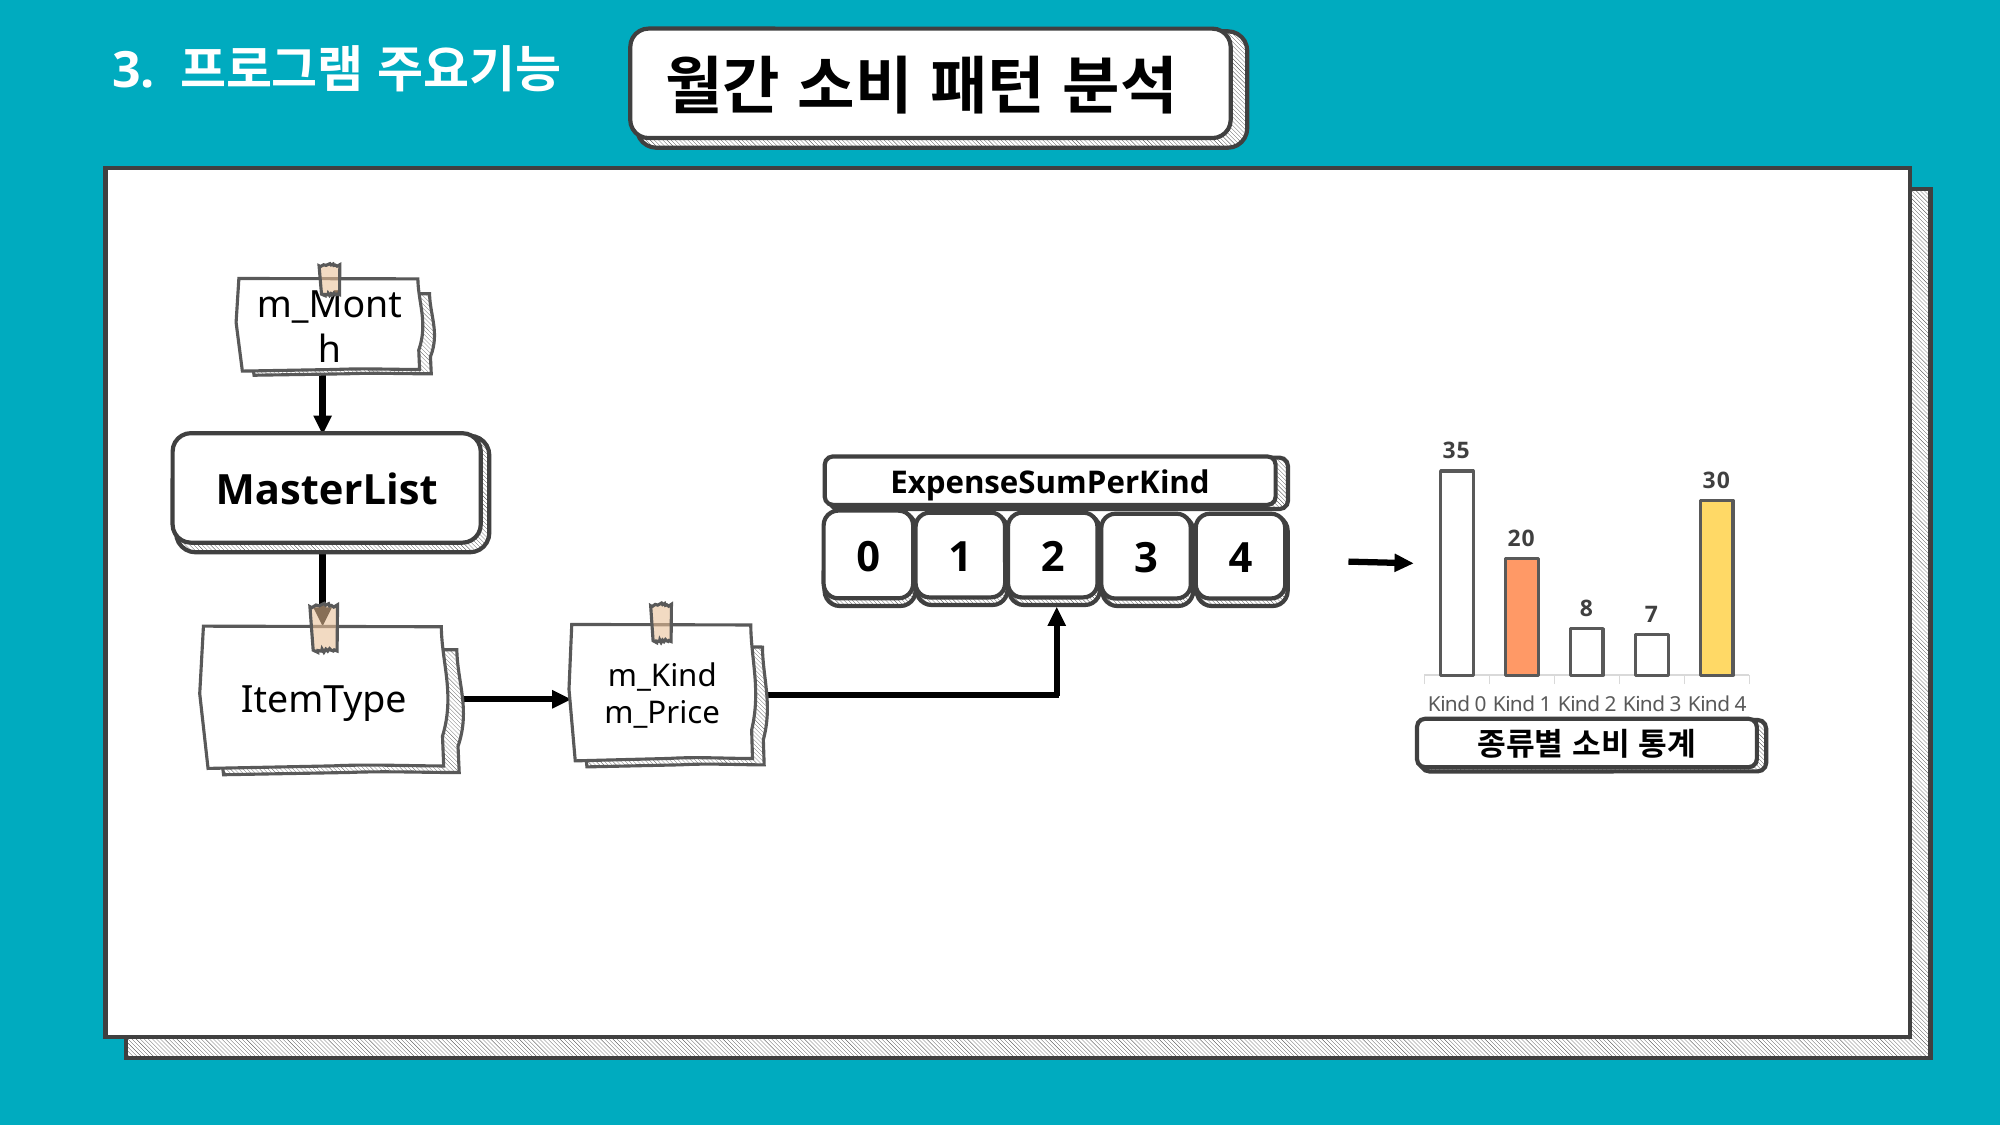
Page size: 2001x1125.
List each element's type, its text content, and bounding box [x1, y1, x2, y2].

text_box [1008, 512, 1100, 605]
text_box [1101, 513, 1194, 607]
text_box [568, 603, 768, 767]
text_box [199, 603, 464, 775]
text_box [105, 167, 1931, 1059]
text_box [915, 512, 1008, 605]
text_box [630, 28, 1248, 148]
text_box 3. 프로그램 주요기능 [97, 0, 1003, 105]
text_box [172, 433, 490, 553]
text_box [823, 510, 916, 607]
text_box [1195, 513, 1288, 607]
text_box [1416, 718, 1767, 772]
chart [1417, 434, 1757, 718]
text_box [236, 263, 435, 376]
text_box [824, 456, 1289, 510]
